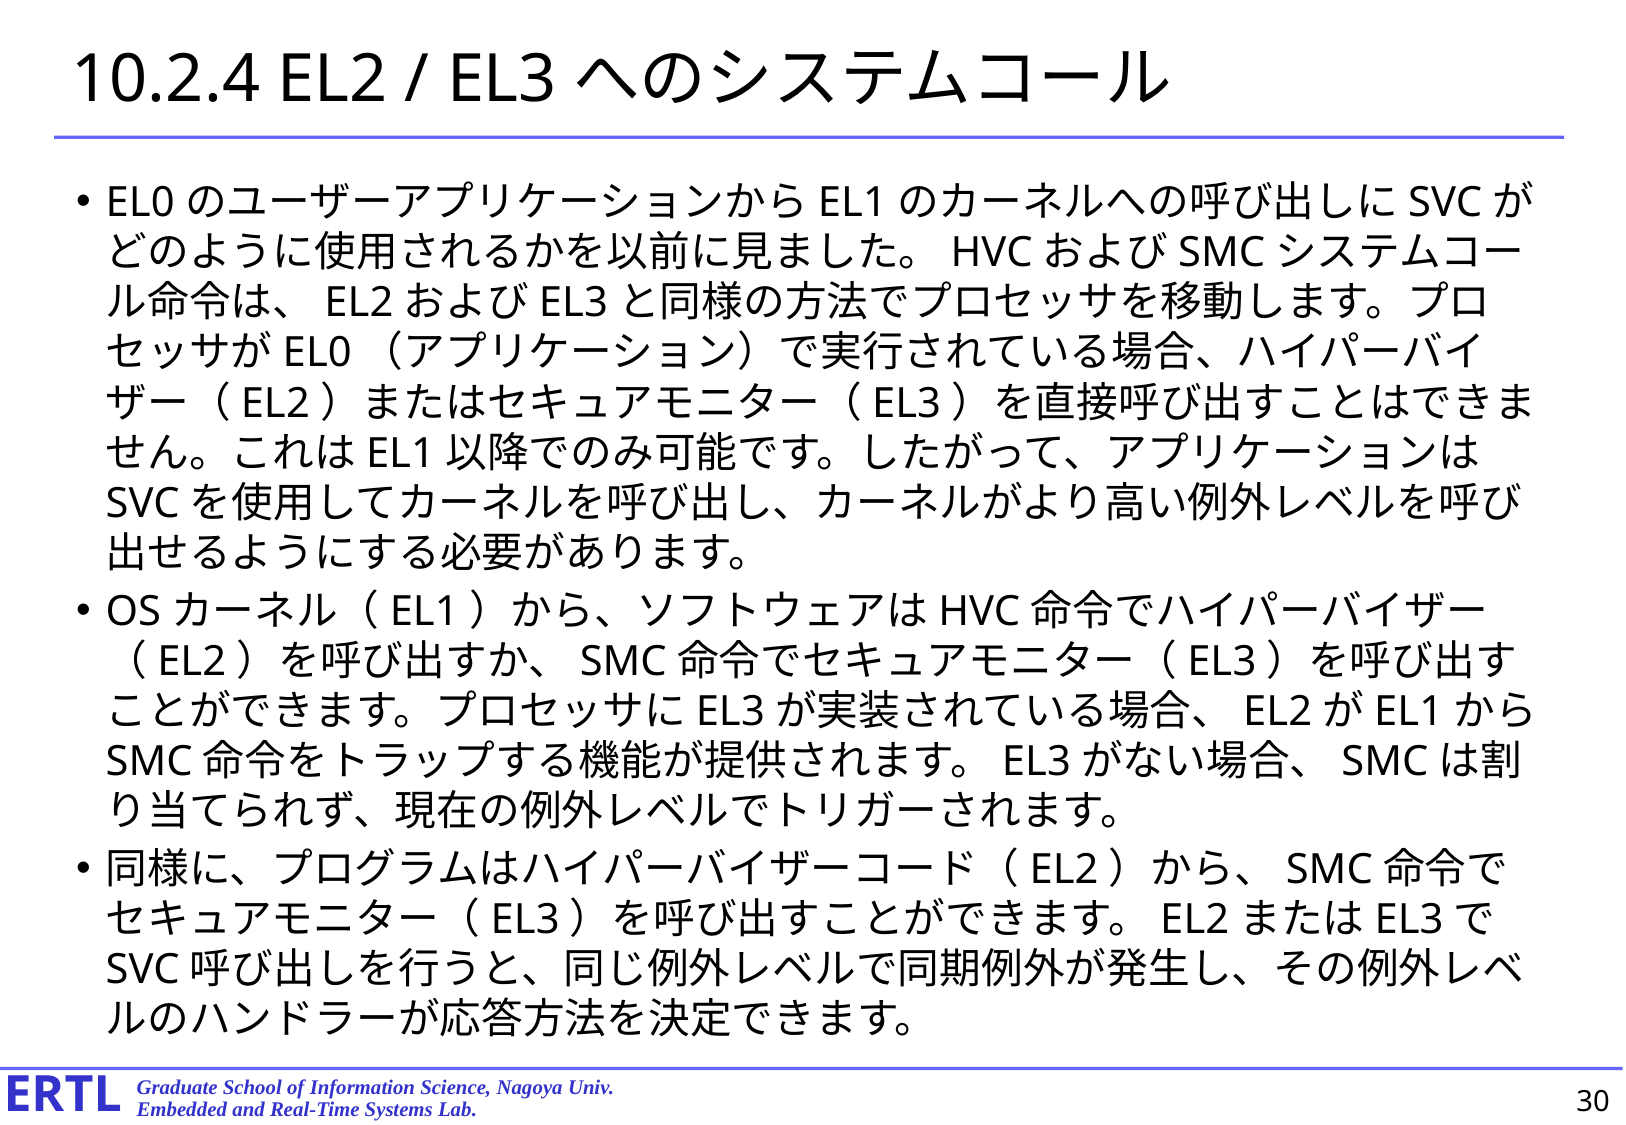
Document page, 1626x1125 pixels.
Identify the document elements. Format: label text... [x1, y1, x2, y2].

list EL0のユーザーアプリケーションからEL1のカーネルへの呼び出しにSVCがどのように使用されるかを以前に見ました。HVCおよびSMCシステムコール命令は、EL2およびEL3と同様の方法でプロセッサを移動します。プロセッサがEL0（アプリケーション）で実行されている場合、ハイパーバイザー（EL2）またはセキュアモニター（EL3）を直接呼び出すことはできません。これはEL1以降でのみ可能です。したがって、アプリケーションはSVCを使用してカーネルを呼び出し、カーネルがより高い例外レベルを呼び出せるようにする必要があります。 OSカーネル（EL1）から、ソフトウェアはHVC命令でハイパーバイザー（EL2）を呼び出すか、SMC命令でセキュアモニター（EL3）を呼び出すことができます。プロセッサにEL3が実装されている場合、EL2がEL1からSMC命令をトラップする機能が提供されます。EL3がない場合、SMCは割り当てられず、現在の例外レベルでトリガーされます。 同様に、プログラムはハイパーバイザーコード（EL2）から、SMC命令でセキュアモニター（EL3）を呼び出すことができます。EL2またはEL3でSVC呼び出しを行うと、同じ例外レベルで同期例外が発生し、その例外レベルのハンドラーが応答方法を決定できます。 [60, 167, 1560, 1039]
title 10.2.4 EL2 / EL3へのシステムコール [56, 37, 1504, 113]
slide_number 30 [1286, 1074, 1625, 1125]
